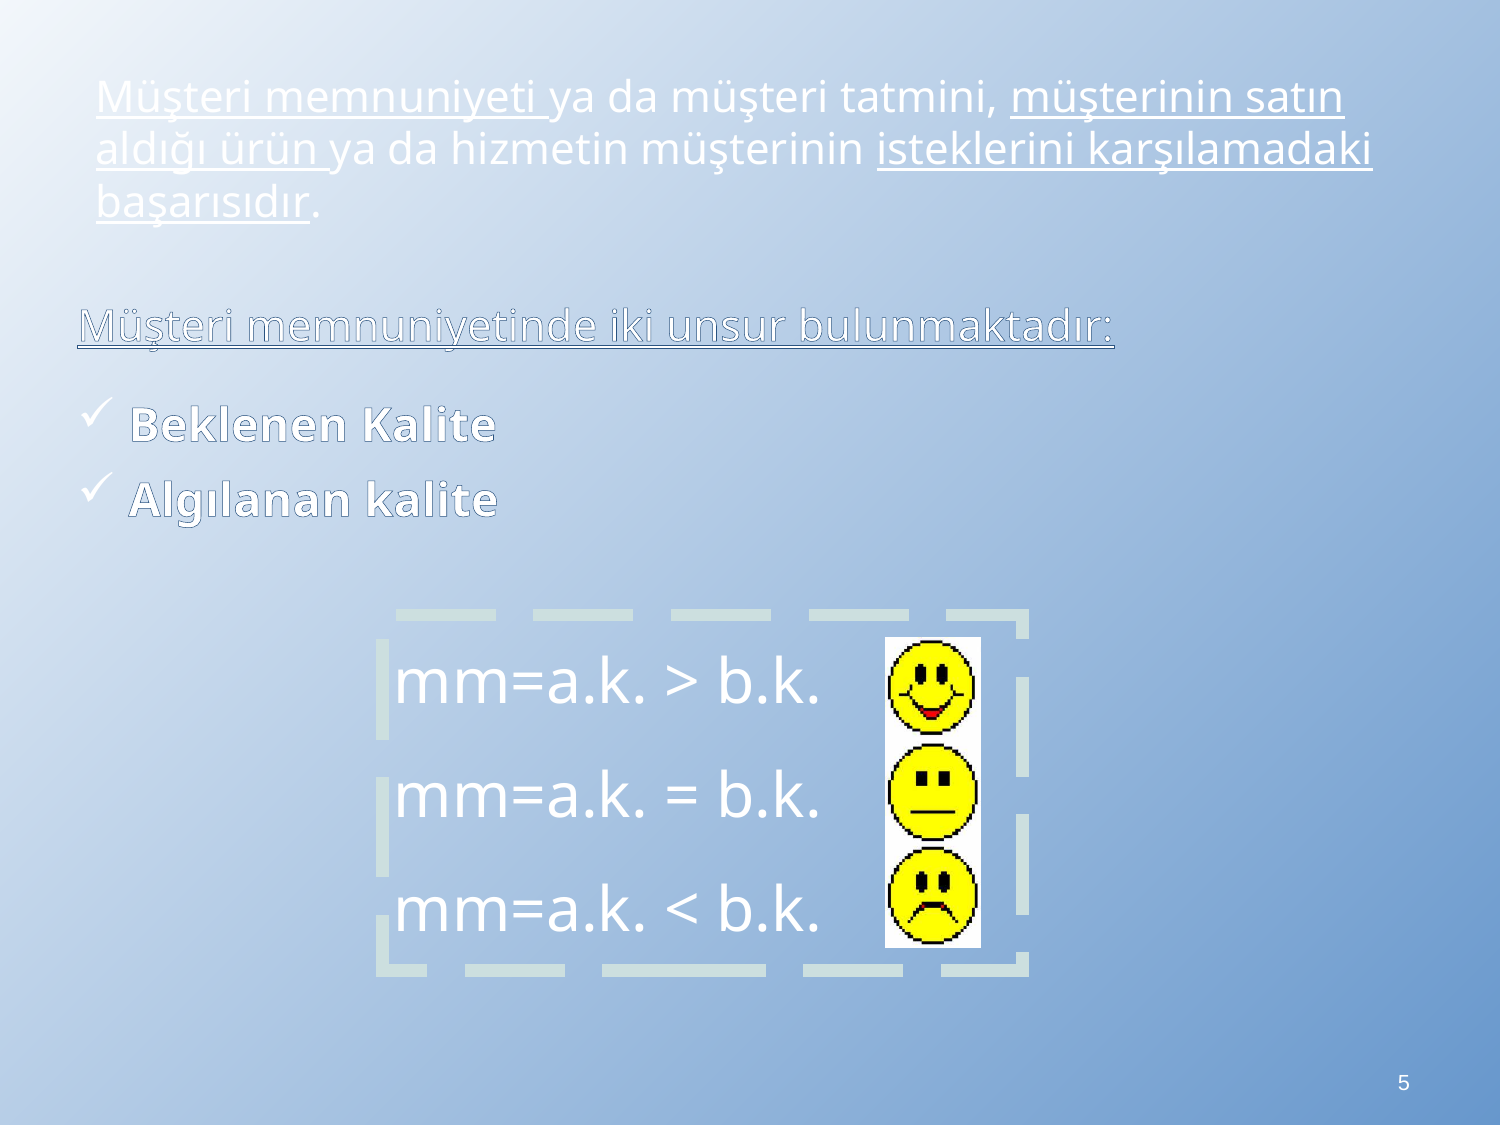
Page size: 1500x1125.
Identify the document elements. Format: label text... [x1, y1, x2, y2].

text_box mm=a.k. > b.k. mm=a.k. = b.k. mm=a.k. < b.k. [382, 615, 1023, 971]
text_box Müşteri memnuniyeti ya da müşteri tatmini, müşterinin satın aldığı ürün ya da hizmetin müşterinin isteklerini karşılamadaki başarısıdır. [80, 61, 1413, 234]
slide_number 5 [1074, 1024, 1426, 1103]
picture [885, 637, 982, 949]
text_box Beklenen Kalite Algılanan kalite [62, 387, 638, 532]
text_box Müşteri memnuniyetinde iki unsur bulunmaktadır: [62, 289, 1130, 357]
